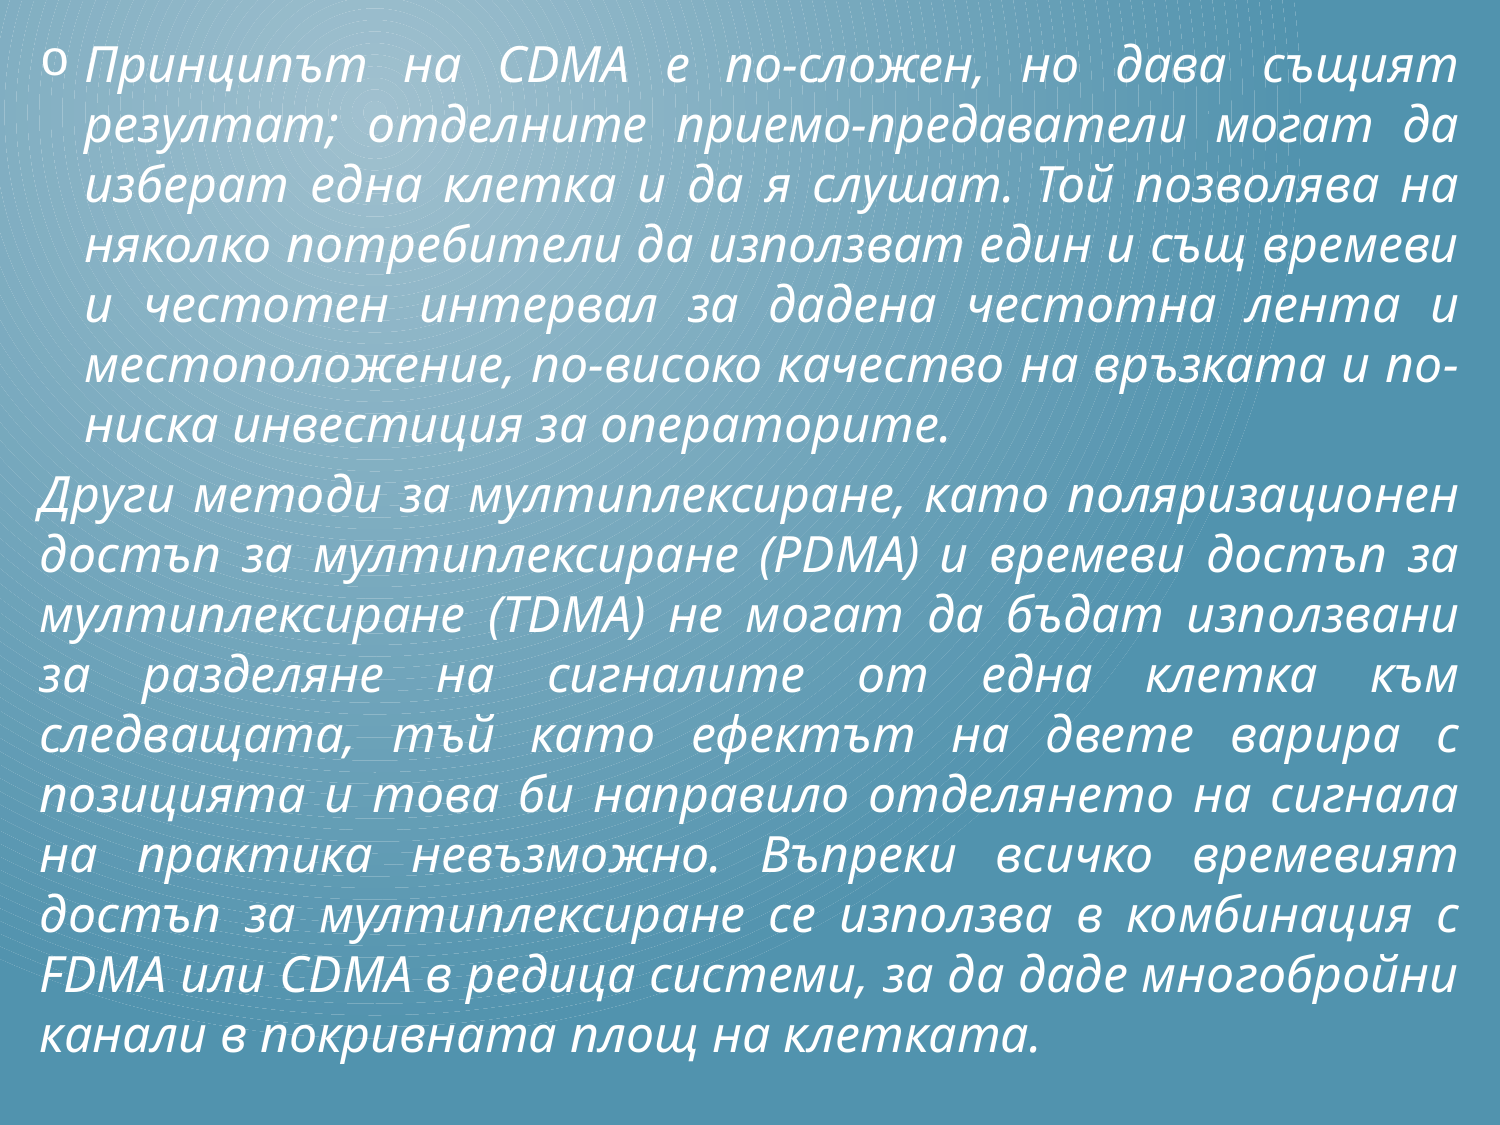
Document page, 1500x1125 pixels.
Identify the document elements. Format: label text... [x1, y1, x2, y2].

list Принципът на CDMA е по-сложен, но дава същият резултат; отделните приемо-предаватели могат да изберат една клетка и да я слушат. Той позволява на няколко потребители да използват един и същ времеви и честотен интервал за дадена честотна лента и местоположение, по-високо качество на връзката и по-ниска инвестиция за операторите. Други методи за мултиплексиране, като поляризационен достъп за мултиплексиране (PDMA) и времеви достъп за мултиплексиране (TDMA) не могат да бъдат използвани за разделяне на сигналите от една клетка към следващата, тъй като ефектът на двете варира с позицията и това би направило отделянето на сигнала на практика невъзможно. Въпреки всичко времевият достъп за мултиплексиране се използва в комбинация с FDMA или CDMA в редица системи, за да даде многобройни канали в покривната площ на клетката. [24, 24, 1475, 1100]
text_box [0, 287, 325, 348]
